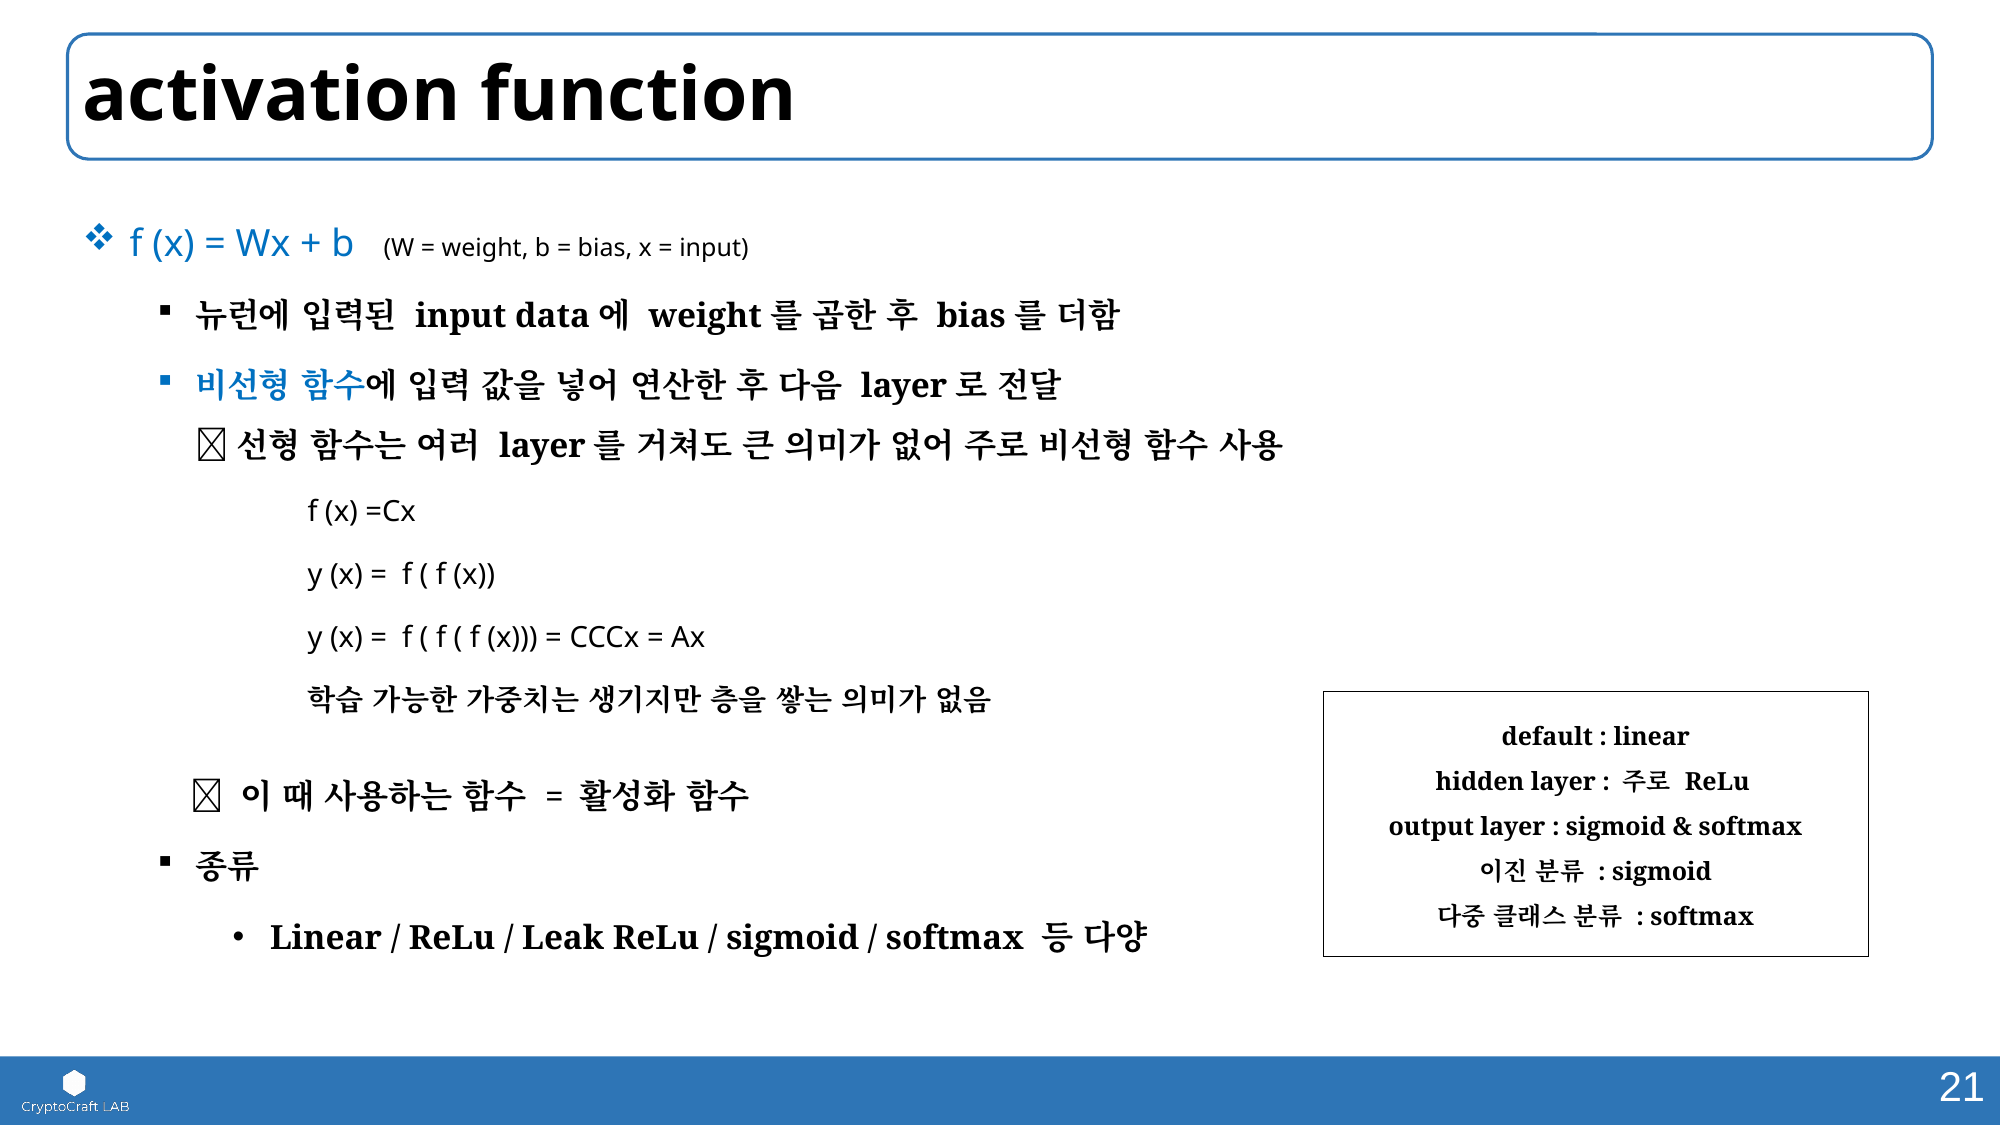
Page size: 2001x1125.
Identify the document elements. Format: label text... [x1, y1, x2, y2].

title activation function [67, 34, 1933, 160]
picture [13, 1061, 138, 1123]
text_box [95, 855, 1095, 961]
text_box default : linear hidden layer : 주로 ReLu output layer : sigmoid & softmax 이진 분류 : sigmoid 다중 클래스 분류 : softmax [1323, 691, 1869, 957]
